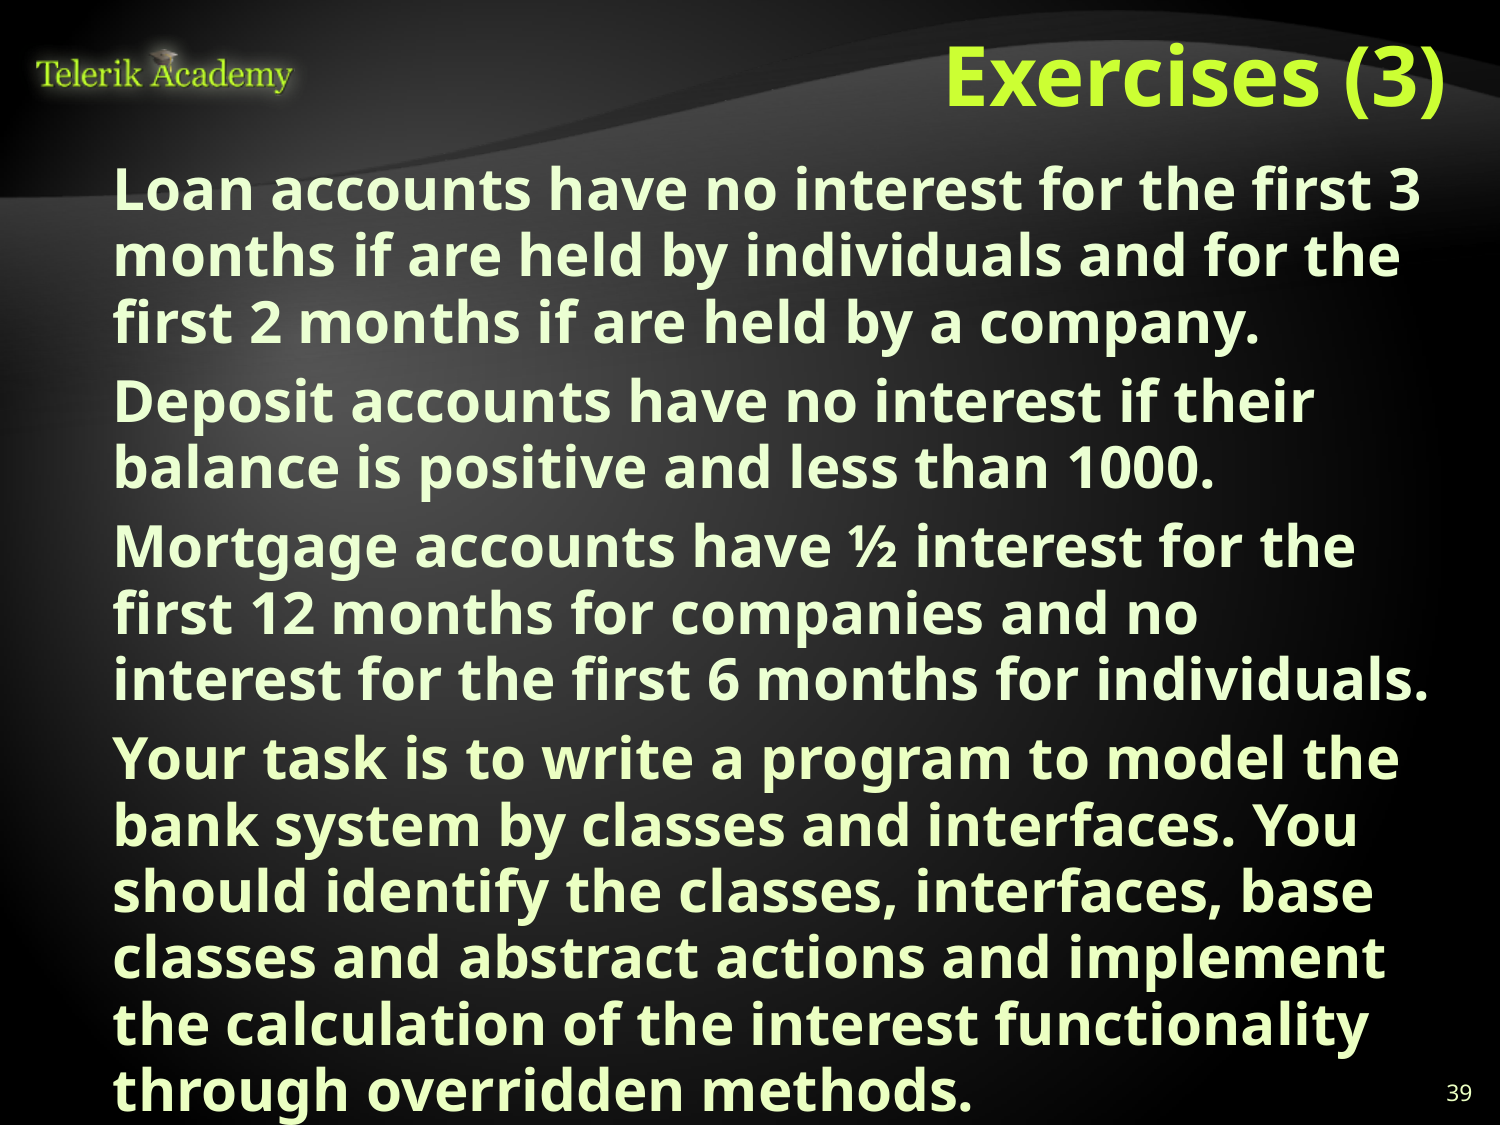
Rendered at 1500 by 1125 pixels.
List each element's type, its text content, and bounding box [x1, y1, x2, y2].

slide_number 39 [1412, 1074, 1488, 1113]
title Exercises (3) [300, 12, 1463, 150]
list Loan accounts have no interest for the first 3 months if are held by individuals and for the first 2 months if are held by a company. Deposit accounts have no interest if their balance is positive and less than 1000. Mortgage accounts have ½ interest for the first 12 months for companies and no interest for the first 6 months for individuals. Your task is to write a program to model the bank system by classes and interfaces. You should identify the classes, interfaces, base classes and abstract actions and implement the calculation of the interest functionality through overridden methods. [24, 149, 1450, 1088]
picture [0, 0, 1500, 1125]
